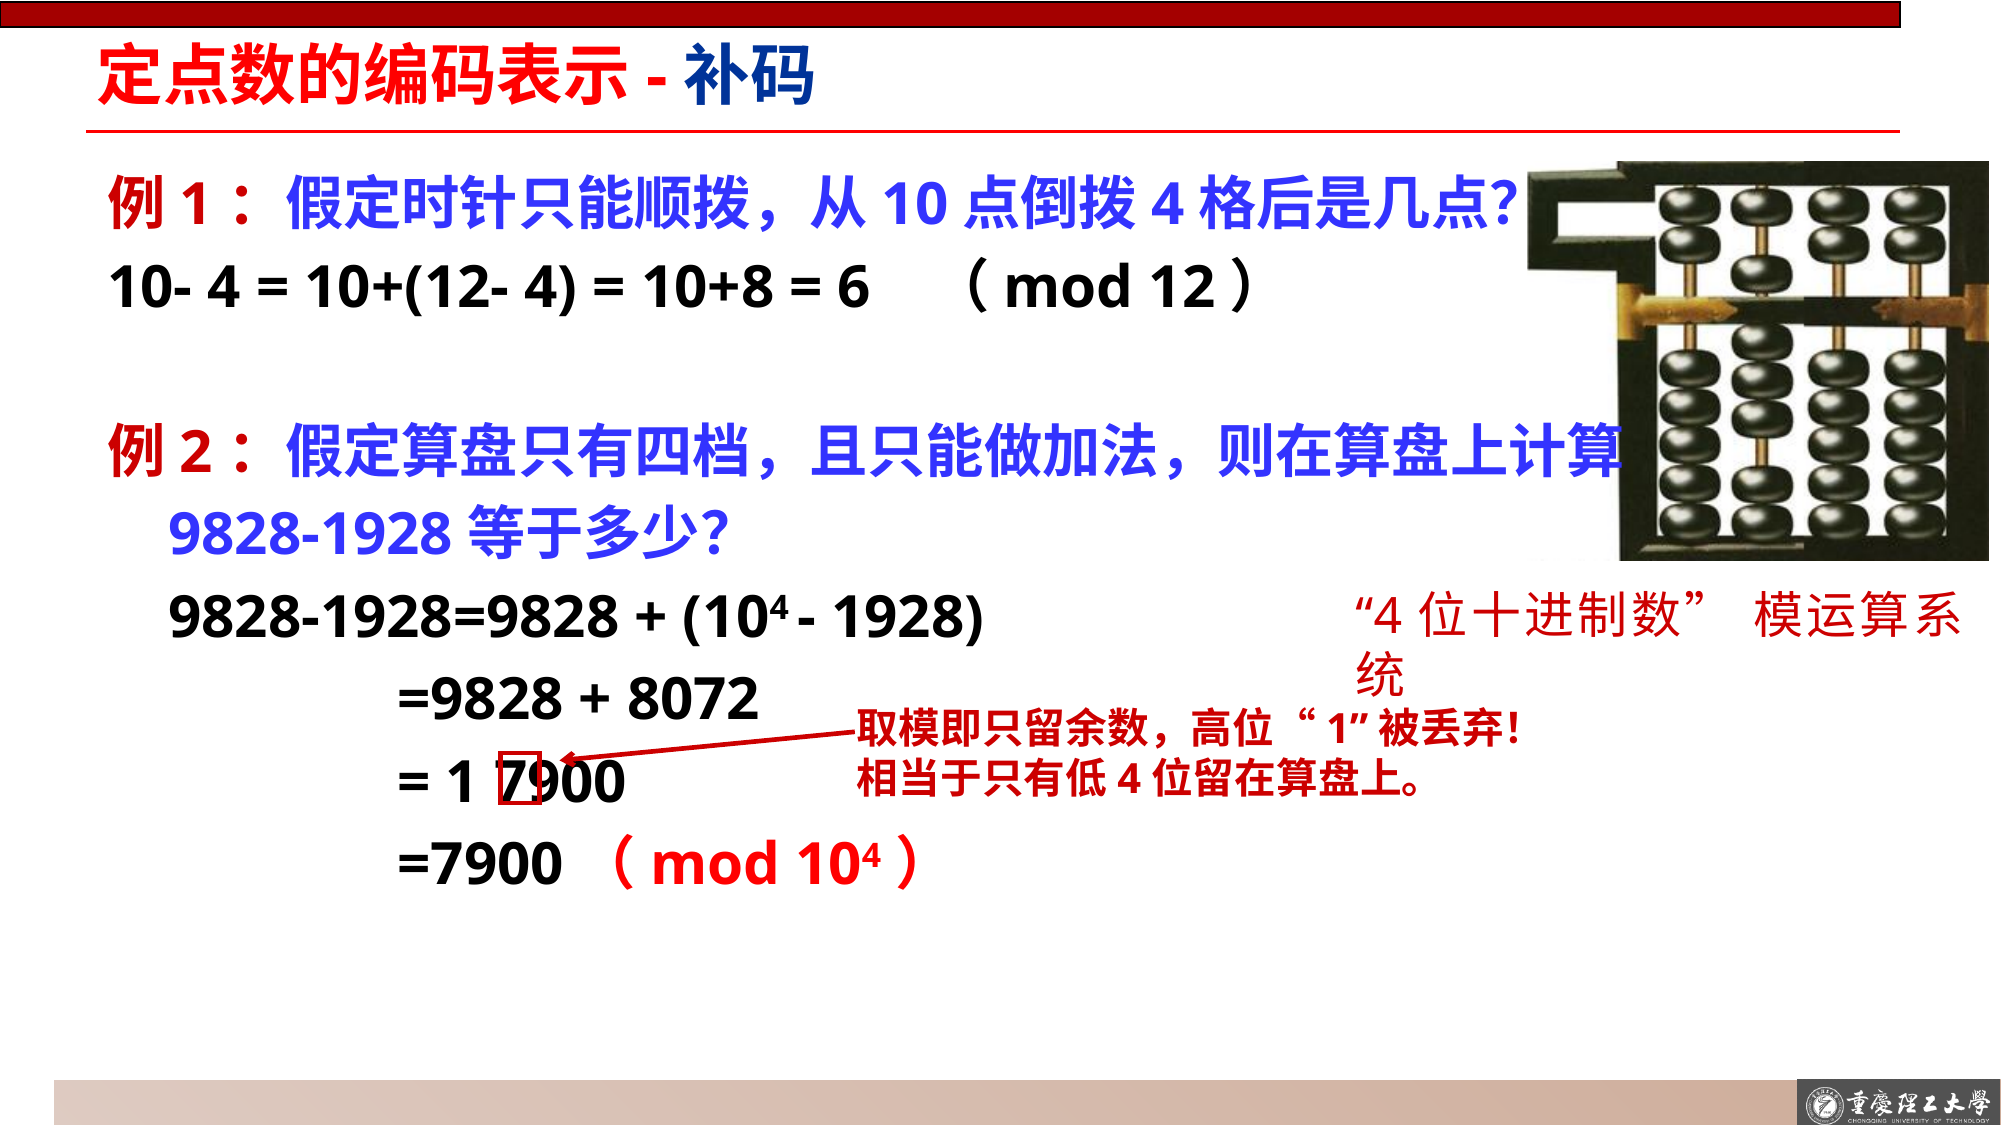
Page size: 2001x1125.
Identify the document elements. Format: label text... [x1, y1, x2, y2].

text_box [500, 693, 1572, 810]
title 定点数的编码表示-补码 [86, 39, 1889, 119]
list 例1：假定时针只能顺拨，从10点倒拨4格后是几点？ 10- 4 = 10+(12- 4) = 10+8 = 6 （mod 12） 例2：假定算盘只有四档，且只能做加法，则在算盘上计算 9828-1928等于多少？ 9828-1928=9828 + (104 - 1928) =9828 + 8072 = 1 7900 =7900（mod 104） [97, 162, 1889, 991]
picture [1527, 161, 1989, 561]
text_box “4位十进制数” 模运算系统 [1340, 576, 1979, 652]
picture [1797, 1079, 2000, 1125]
